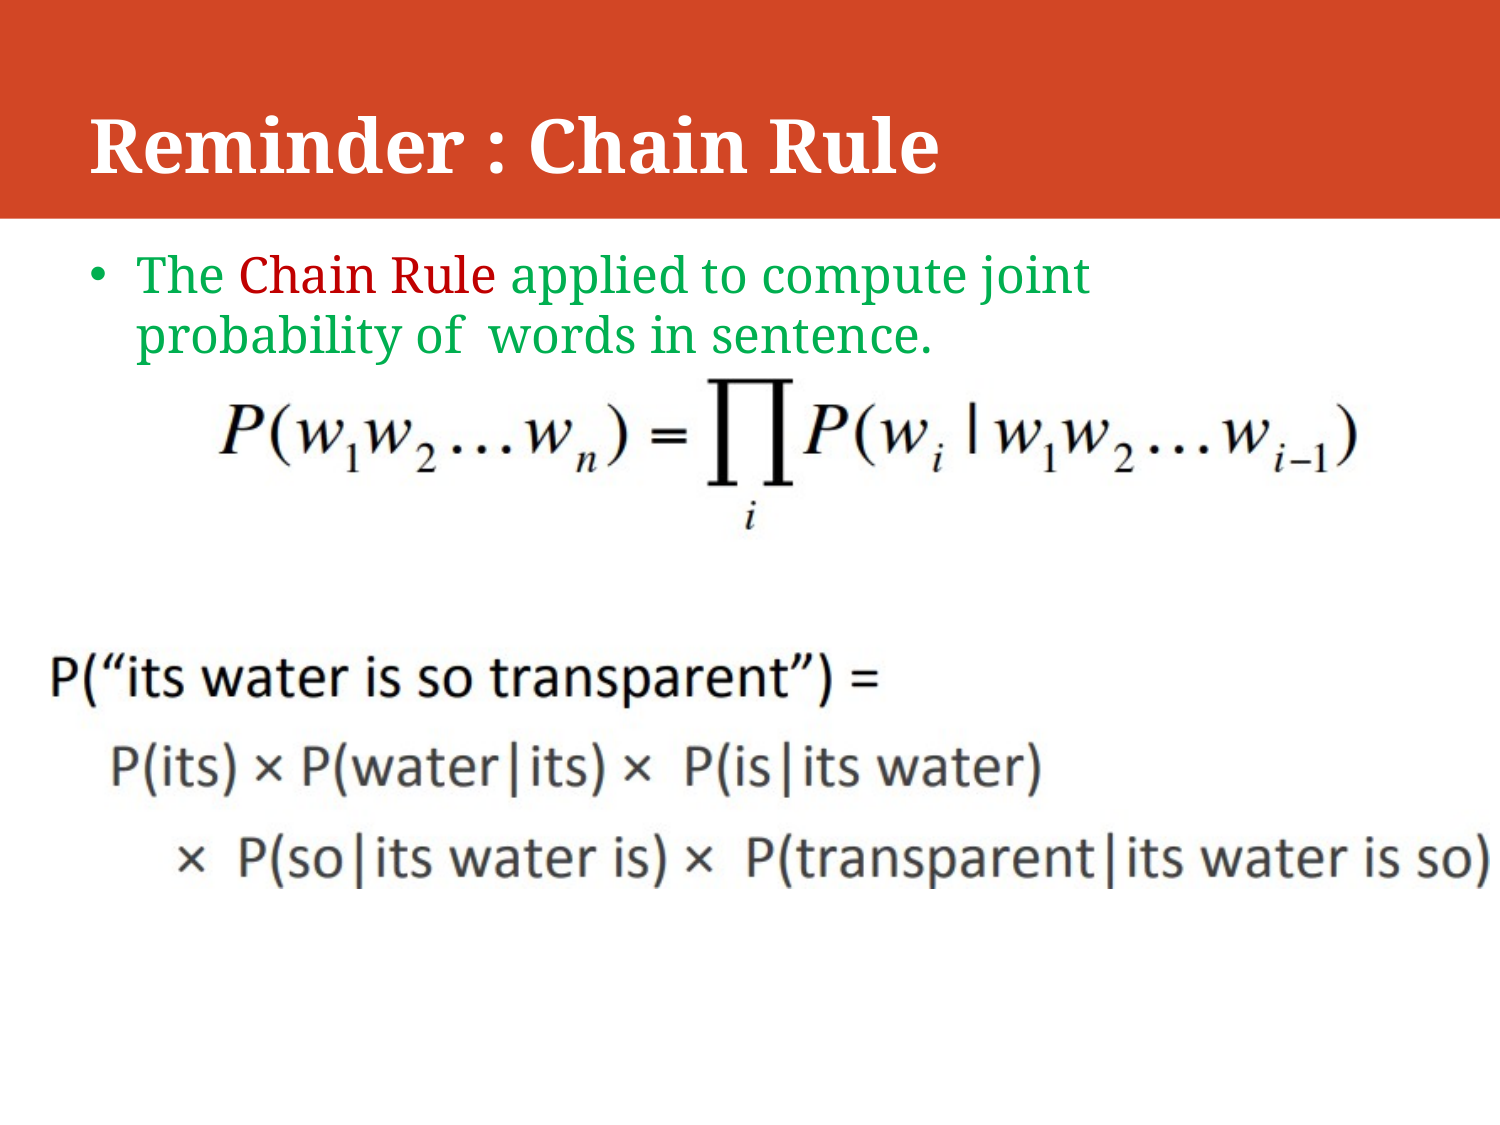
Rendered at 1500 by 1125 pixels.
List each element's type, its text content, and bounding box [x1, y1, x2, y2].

picture [50, 378, 1491, 889]
title Reminder : Chain Rule [87, 96, 972, 241]
text_box The Chain Rule applied to compute joint probability of words in sentence. [87, 241, 1342, 364]
